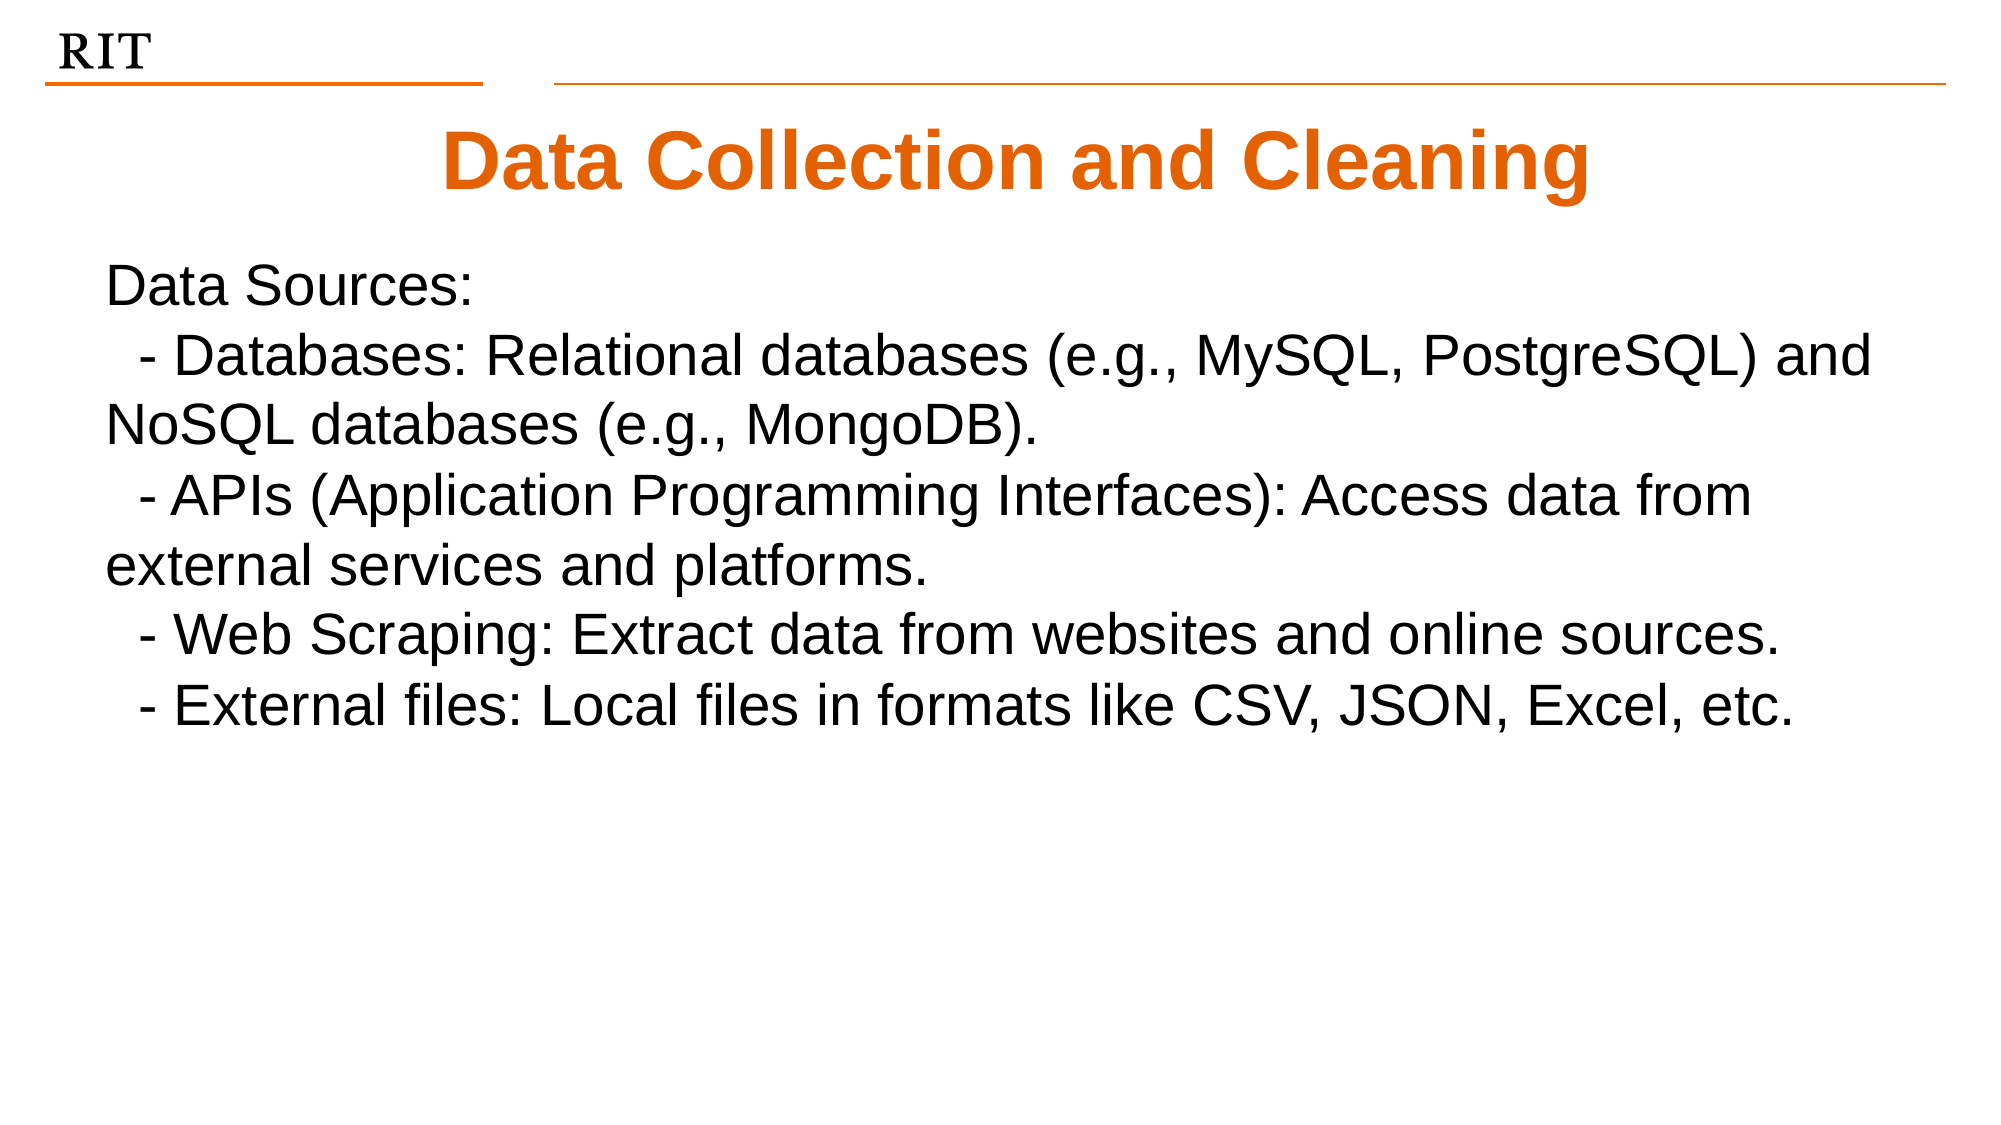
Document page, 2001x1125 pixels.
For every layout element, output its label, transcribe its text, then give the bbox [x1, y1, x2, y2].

text_box Data Sources: - Databases: Relational databases (e.g., MySQL, PostgreSQL) and NoSQL databases (e.g., MongoDB). - APIs (Application Programming Interfaces): Access data from external services and platforms. - Web Scraping: Extract data from websites and online sources. - External files: Local files in formats like CSV, JSON, Excel, etc. [85, 226, 1936, 912]
picture [58, 32, 151, 69]
title Data Collection and Cleaning [117, 114, 1918, 198]
